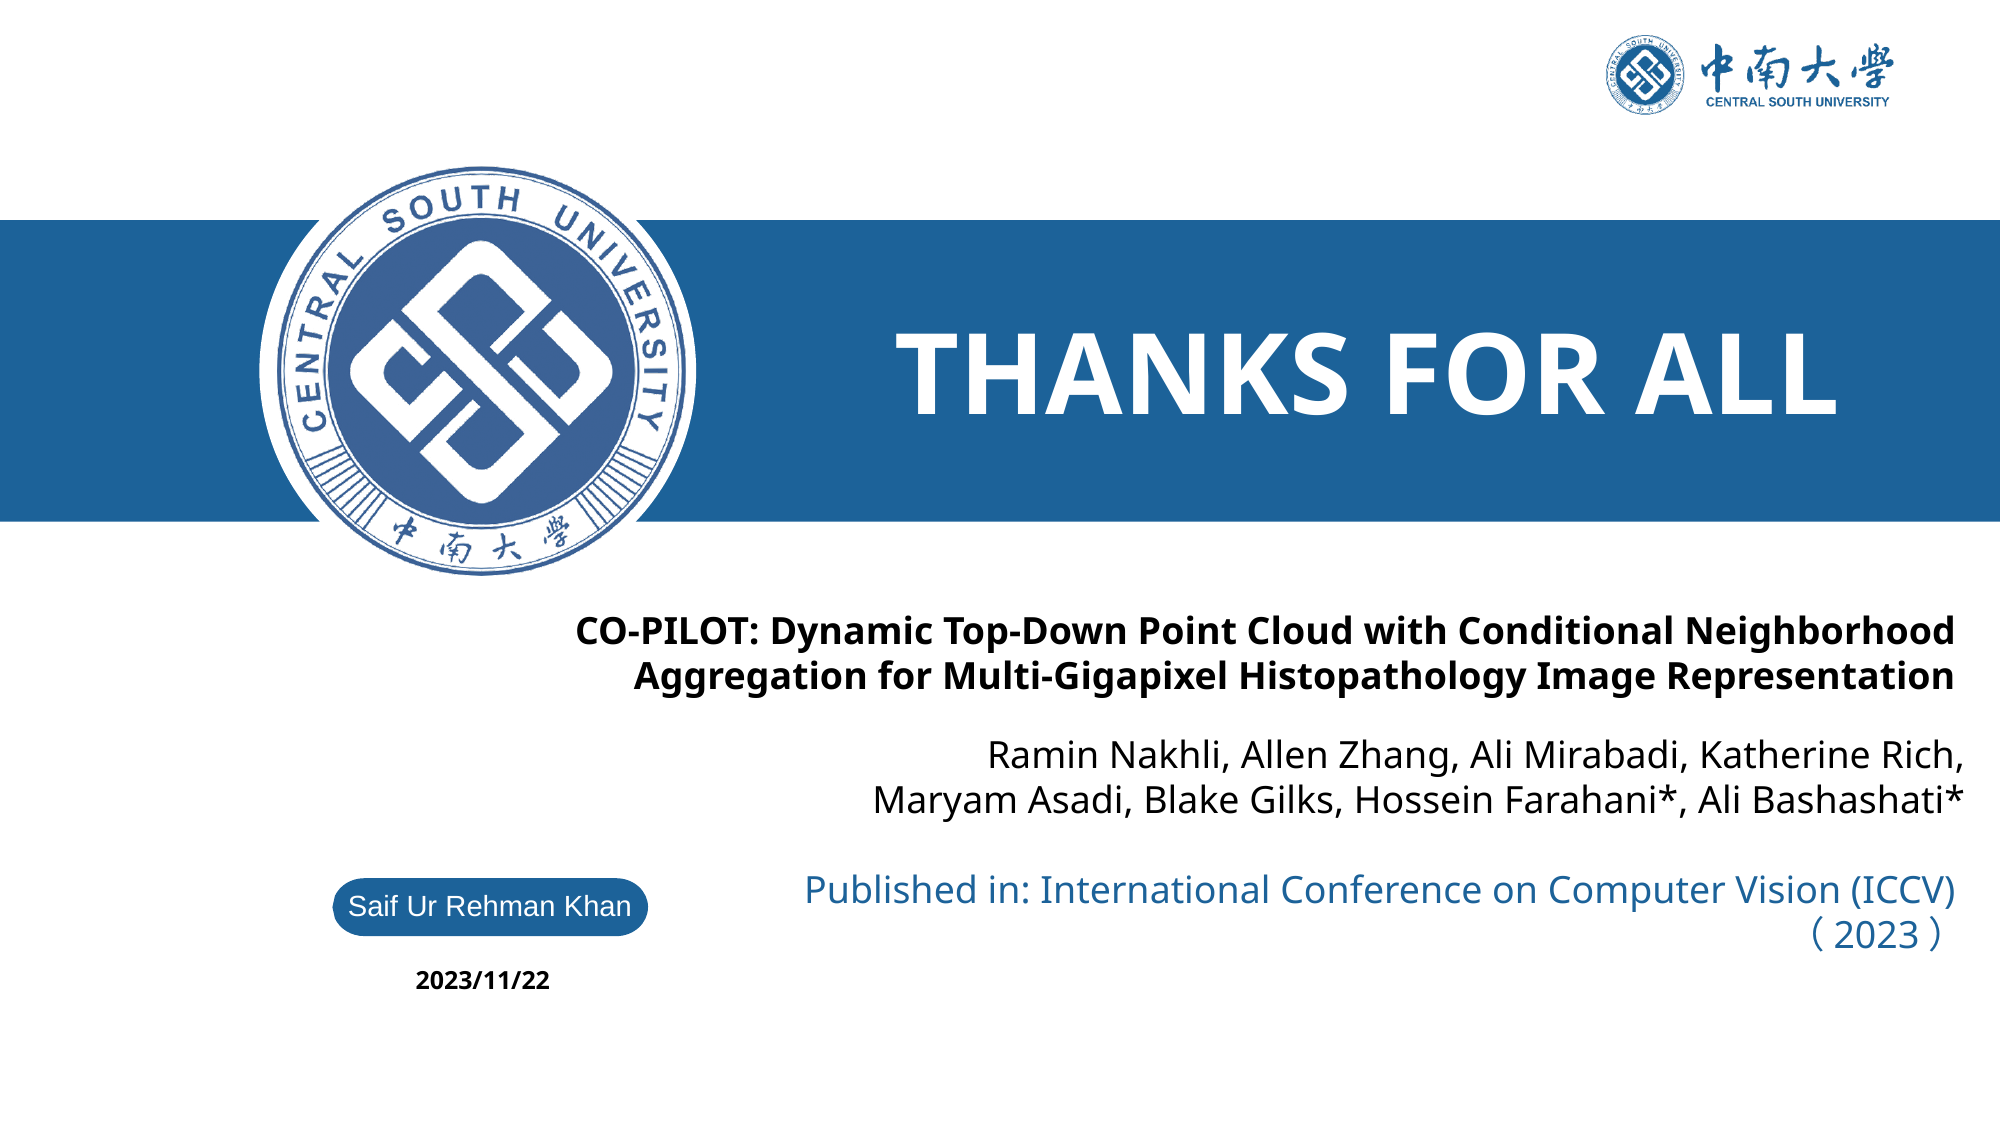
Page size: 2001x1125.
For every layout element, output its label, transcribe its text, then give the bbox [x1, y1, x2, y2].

text_box Ramin Nakhli, Allen Zhang, Ali Mirabadi, Katherine Rich, Maryam Asadi, Blake Gilks, Hossein Farahani*, Ali Bashashati* Published in: International Conference on Computer Vision (ICCV)（2023） [625, 723, 1981, 1024]
text_box Saif Ur Rehman Khan [332, 878, 649, 937]
picture [220, 132, 736, 609]
picture [1595, 28, 1907, 121]
text_box CO-PILOT: Dynamic Top-Down Point Cloud with Conditional Neighborhood Aggregation for Multi-Gigapixel Histopathology Image Representation [399, 599, 1972, 705]
text_box [736, 219, 2000, 523]
text_box THANKS FOR ALL [879, 295, 1856, 445]
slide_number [400, 949, 851, 1010]
text_box [0, 219, 220, 523]
